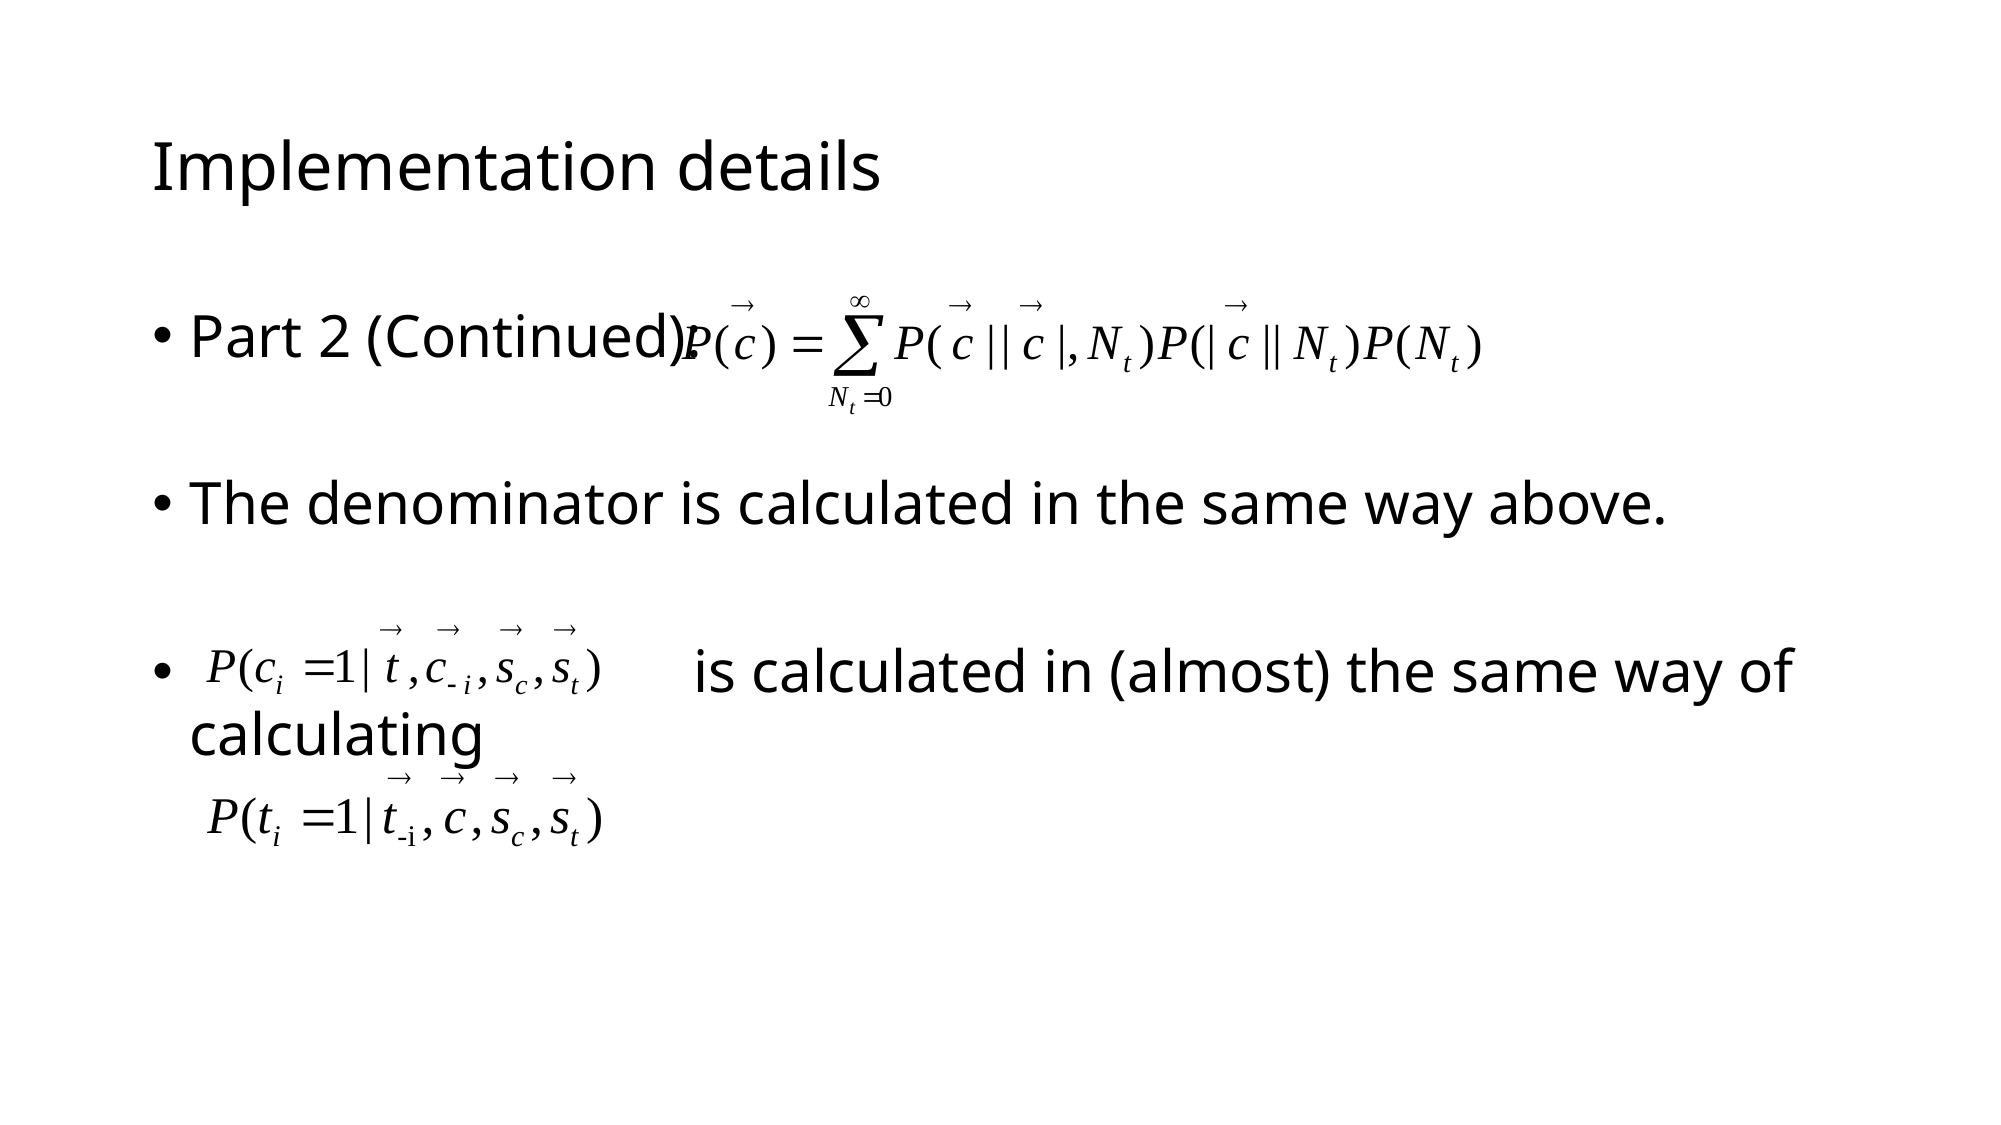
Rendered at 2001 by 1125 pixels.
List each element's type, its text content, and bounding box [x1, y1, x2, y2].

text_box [197, 605, 611, 707]
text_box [672, 277, 1492, 426]
title Implementation details [137, 59, 1863, 278]
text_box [197, 752, 611, 860]
list Part 2 (Continued): The denominator is calculated in the same way above. is calculated in (almost) the same way of calculating [137, 299, 1863, 1014]
